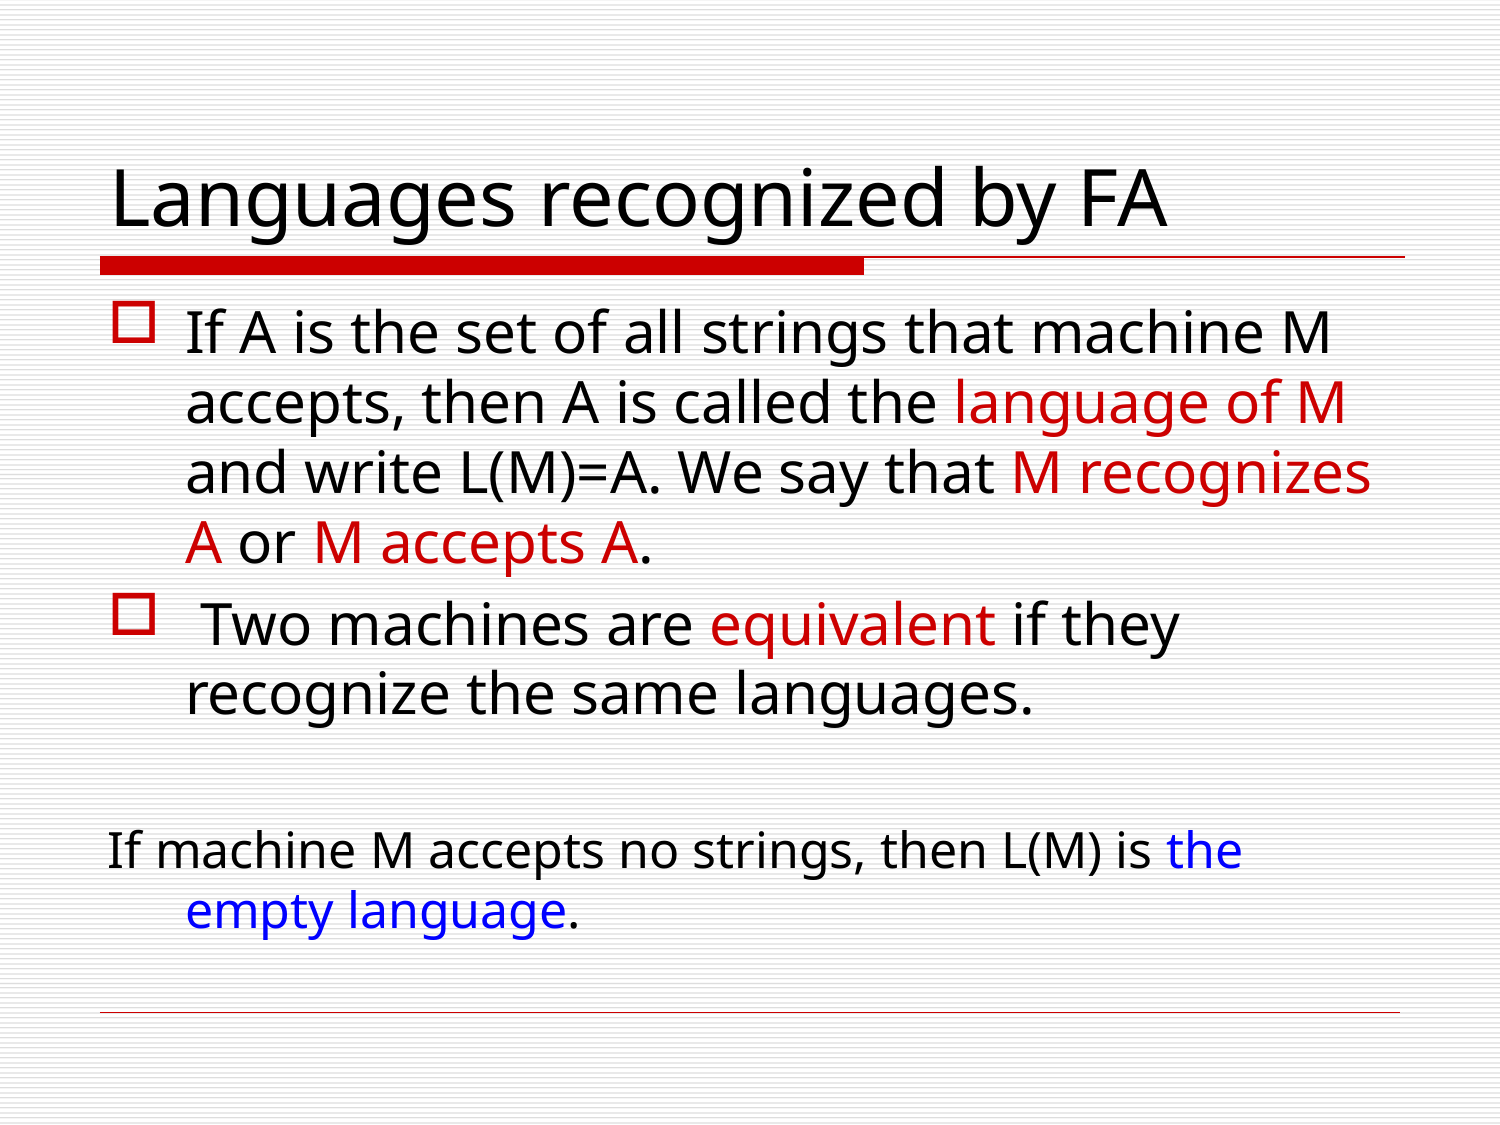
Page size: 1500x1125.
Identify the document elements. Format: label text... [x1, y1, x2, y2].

title Languages recognized by FA [94, 50, 1407, 250]
list If A is the set of all strings that machine M accepts, then A is called the language of M and write L(M)=A. We say that M recognizes A or M accepts A. Two machines are equivalent if they recognize the same languages. If machine M accepts no strings, then L(M) is the empty language. [92, 287, 1406, 988]
picture [0, 0, 1500, 1125]
